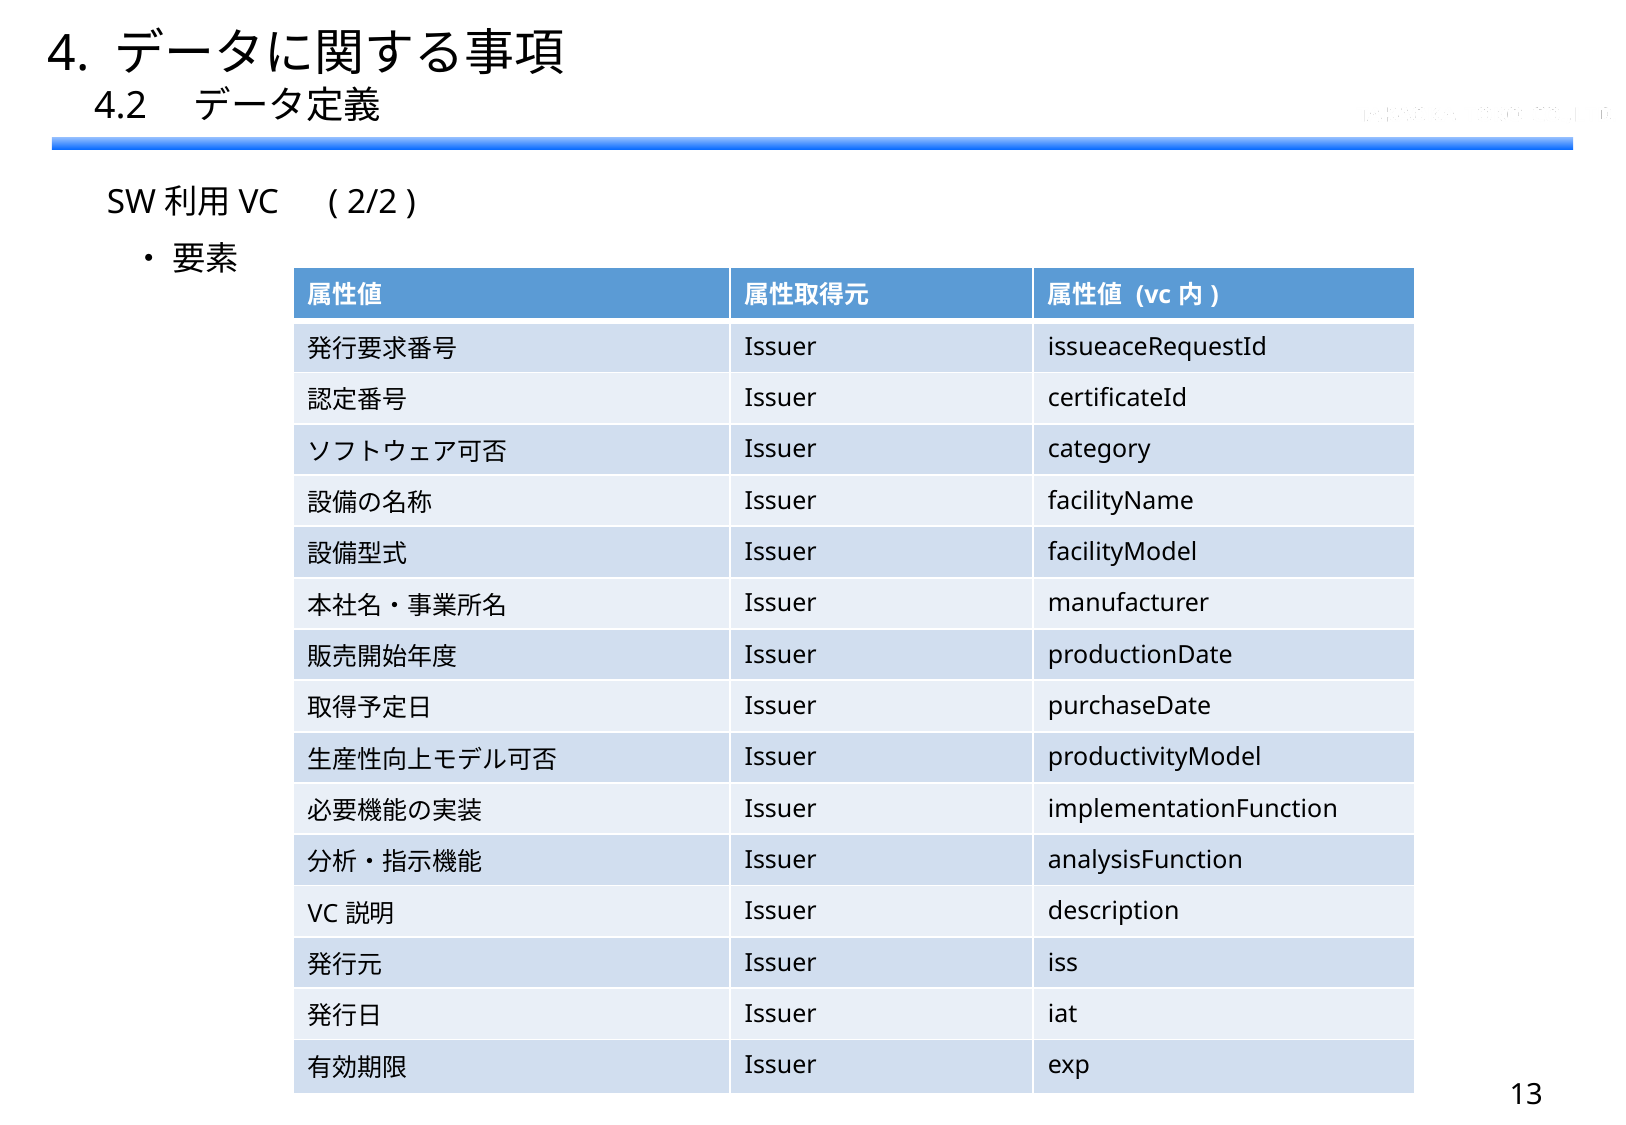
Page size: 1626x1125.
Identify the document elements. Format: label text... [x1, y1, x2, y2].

table_cell certificateId [1034, 373, 1414, 423]
table_cell 設備型式 [294, 527, 729, 577]
table_cell Issuer [731, 1040, 1032, 1093]
table_cell iat [1034, 989, 1414, 1039]
table_cell Issuer [731, 527, 1032, 577]
table_cell 認定番号 [294, 373, 729, 423]
table_cell purchaseDate [1034, 681, 1414, 731]
table_cell issueaceRequestId [1034, 324, 1414, 372]
table_cell productionDate [1034, 630, 1414, 679]
table_cell 本社名・事業所名 [294, 579, 729, 628]
picture [1356, 100, 1616, 130]
table_cell Issuer [731, 630, 1032, 679]
table_cell manufacturer [1034, 579, 1414, 628]
slide_number 12 [1178, 1058, 1558, 1119]
table_header 属性取得元 [731, 268, 1032, 318]
table_cell Issuer [731, 733, 1032, 782]
table_cell iss [1034, 938, 1414, 987]
table_cell Issuer [731, 989, 1032, 1039]
table_cell 有効期限 [294, 1040, 729, 1093]
table_cell Issuer [731, 681, 1032, 731]
table_cell Issuer [731, 784, 1032, 833]
table_cell productivityModel [1034, 733, 1414, 782]
table_cell 販売開始年度 [294, 630, 729, 679]
table_cell 生産性向上モデル可否 [294, 733, 729, 782]
table_cell 発行日 [294, 989, 729, 1039]
table_cell Issuer [731, 886, 1032, 936]
table_cell Issuer [731, 476, 1032, 525]
table_header 属性値 (vc内) [1034, 268, 1414, 318]
table_cell implementationFunction [1034, 784, 1414, 833]
table_cell 発行要求番号 [294, 324, 729, 372]
table_cell analysisFunction [1034, 835, 1414, 885]
table_cell facilityModel [1034, 527, 1414, 577]
text_box SW利用VC ( 2/2 ) ・ 要素 [50, 172, 1558, 284]
table_cell VC説明 [294, 886, 729, 936]
table_cell Issuer [731, 324, 1032, 372]
table_cell 設備の名称 [294, 476, 729, 525]
table_cell Issuer [731, 938, 1032, 987]
table_cell 分析・指示機能 [294, 835, 729, 885]
table_cell Issuer [731, 835, 1032, 885]
table_cell description [1034, 886, 1414, 936]
table_cell exp [1034, 1040, 1414, 1093]
table_cell Issuer [731, 579, 1032, 628]
table_cell ソフトウェア可否 [294, 425, 729, 474]
table_cell 必要機能の実装 [294, 784, 729, 833]
table_cell 取得予定日 [294, 681, 729, 731]
table_cell Issuer [731, 373, 1032, 423]
table_cell Issuer [731, 425, 1032, 474]
table_cell category [1034, 425, 1414, 474]
table_header 属性値 [294, 268, 729, 318]
table_cell 発行元 [294, 938, 729, 987]
text_box 4. データに関する事項 4.2 データ定義 [32, 20, 1486, 127]
table_cell facilityName [1034, 476, 1414, 525]
